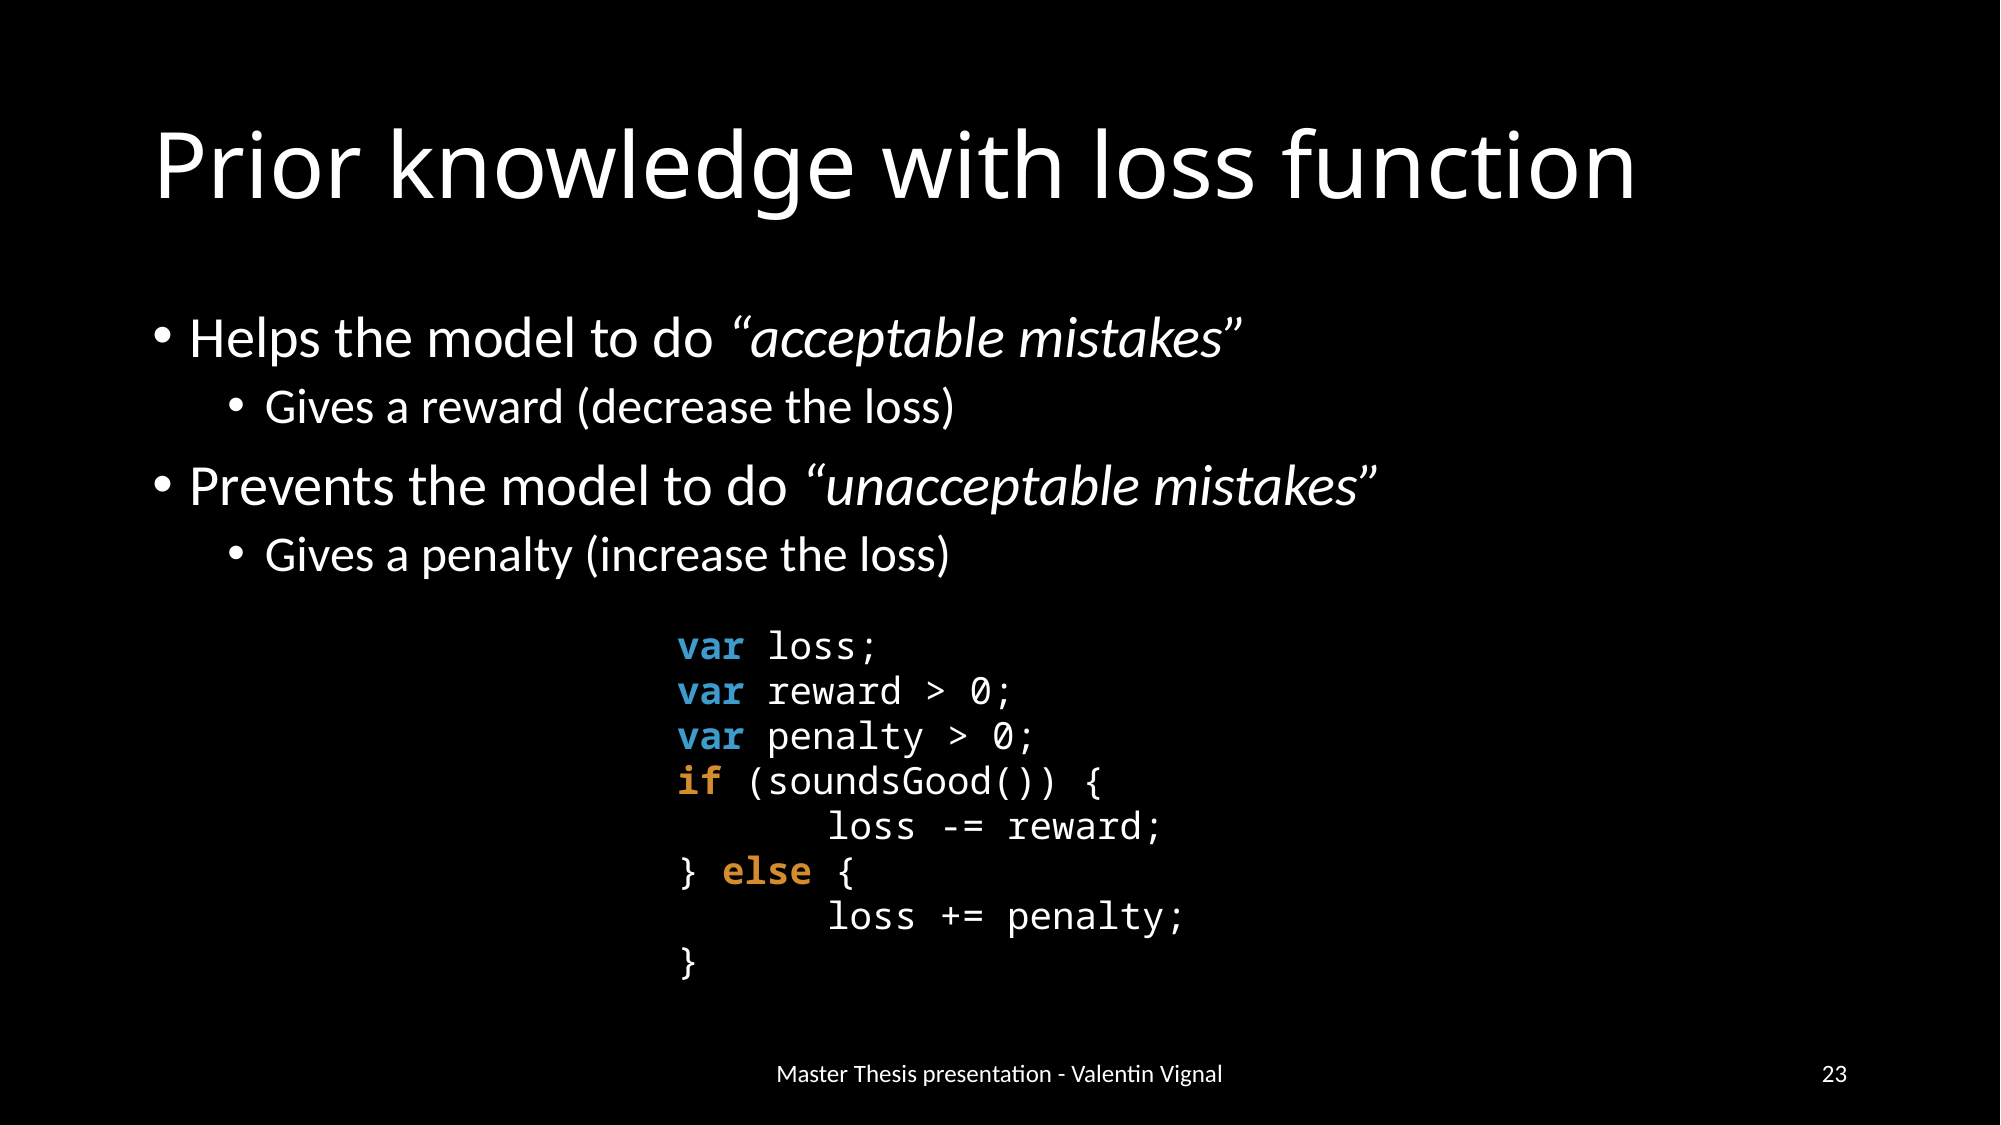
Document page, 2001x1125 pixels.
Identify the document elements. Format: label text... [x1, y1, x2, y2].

list Helps the model to do “acceptable mistakes” Gives a reward (decrease the loss) Prevents the model to do “unacceptable mistakes” Gives a penalty (increase the loss) [137, 299, 1863, 593]
title Prior knowledge with loss function [137, 59, 1863, 278]
slide_number 23 [1412, 1042, 1863, 1103]
footer Master Thesis presentation - Valentin Vignal [662, 1042, 1338, 1103]
